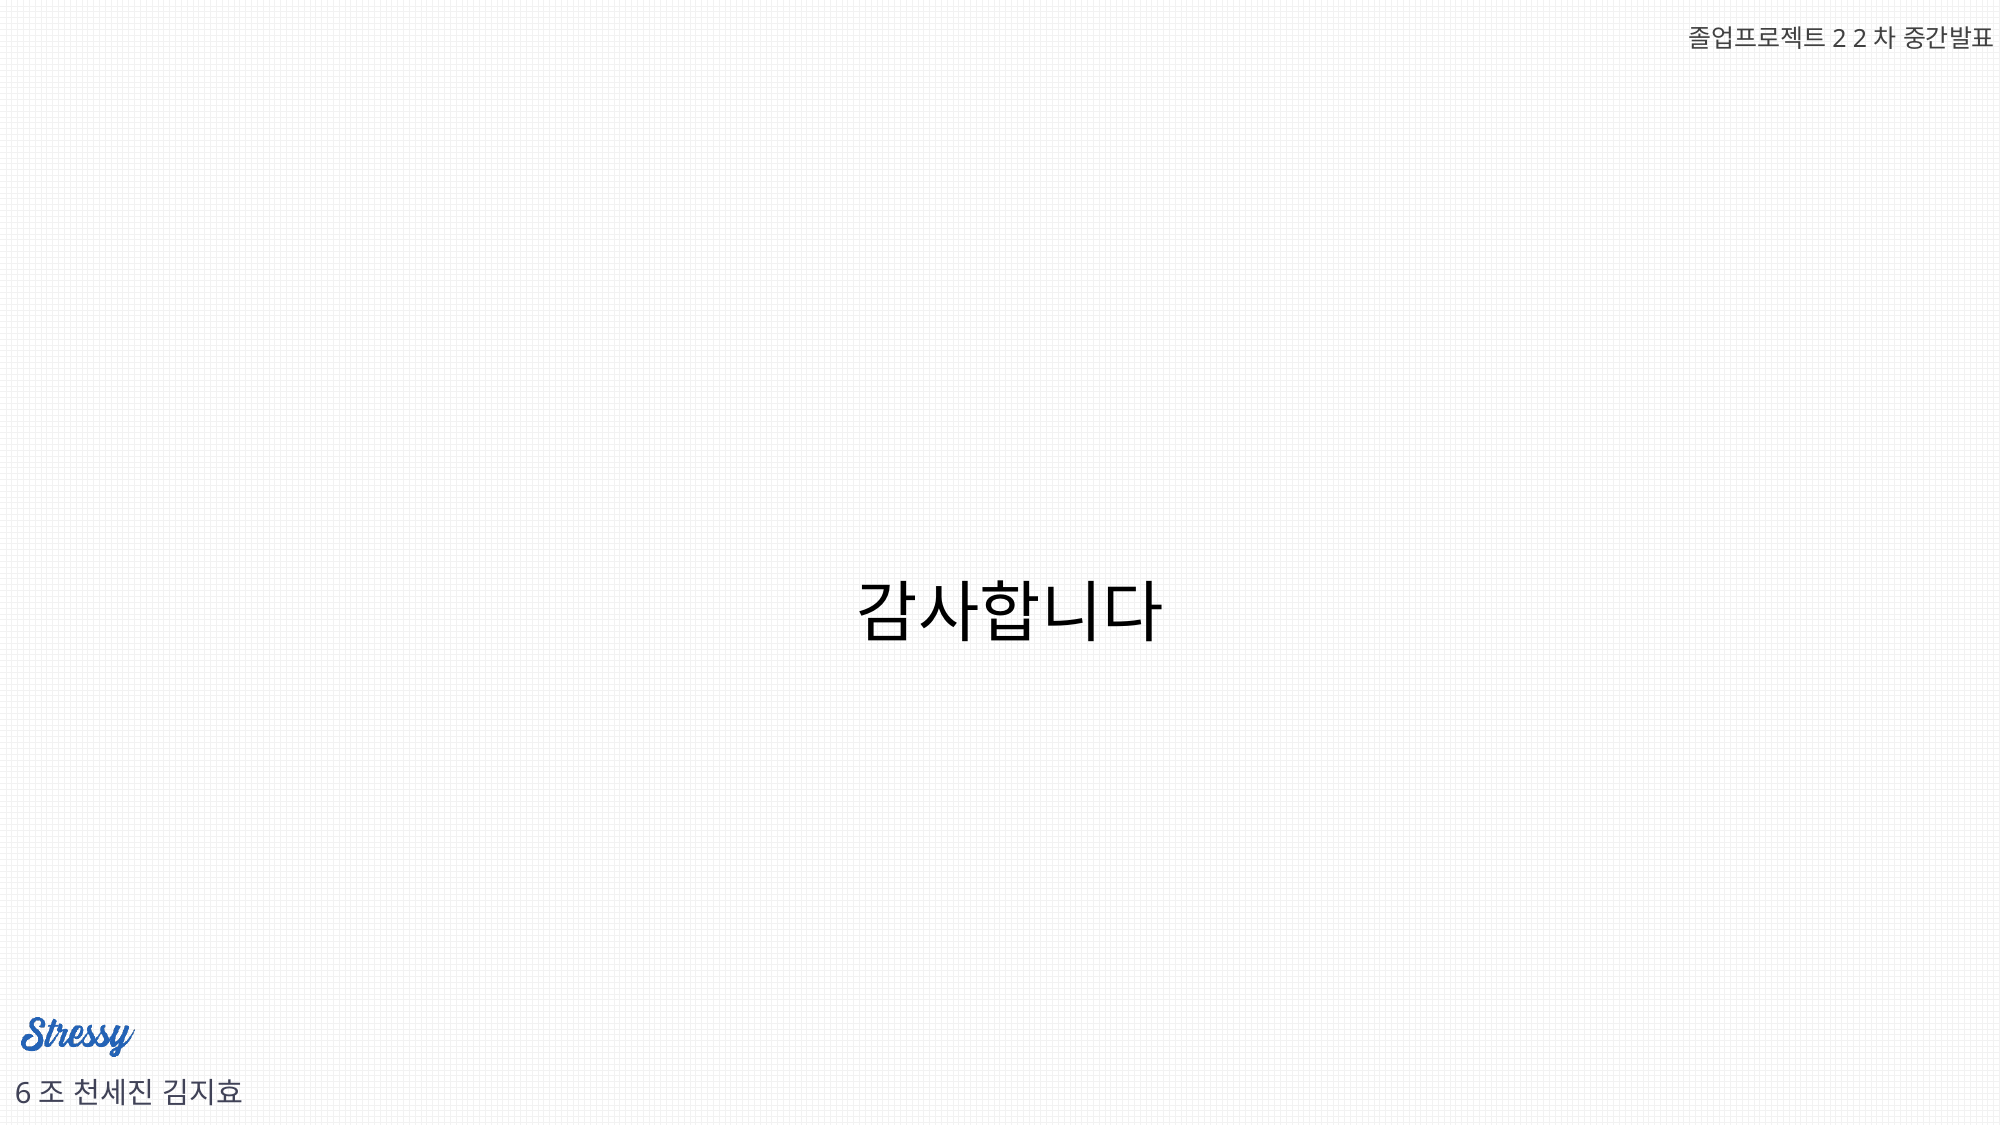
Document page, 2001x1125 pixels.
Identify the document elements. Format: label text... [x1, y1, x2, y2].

text_box 졸업프로젝트2 2차 중간발표 [1673, 0, 2000, 60]
picture [18, 1016, 136, 1058]
text_box 감사합니다 [842, 562, 1585, 658]
text_box 6조 천세진 김지효 [0, 1049, 293, 1117]
